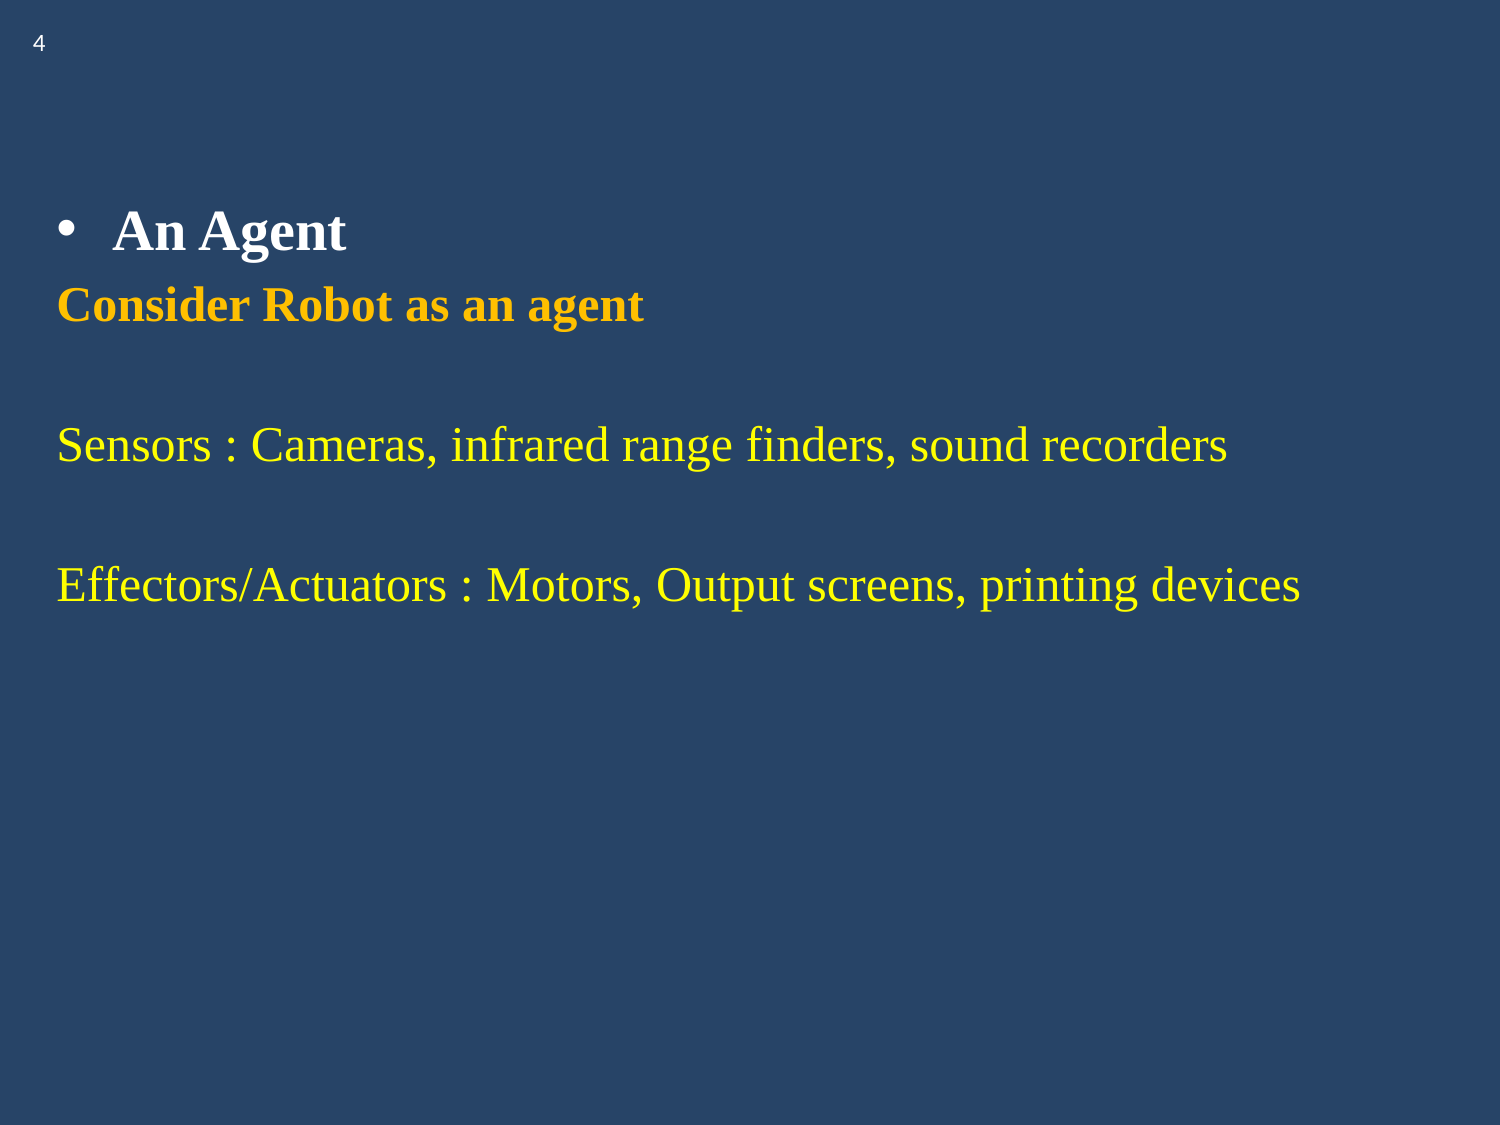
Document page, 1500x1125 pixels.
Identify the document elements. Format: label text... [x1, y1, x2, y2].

list An Agent Consider Robot as an agent Sensors : Cameras, infrared range finders, sound recorders Effectors/Actuators : Motors, Output screens, printing devices [41, 184, 1459, 1071]
slide_number 4 [0, 0, 61, 83]
